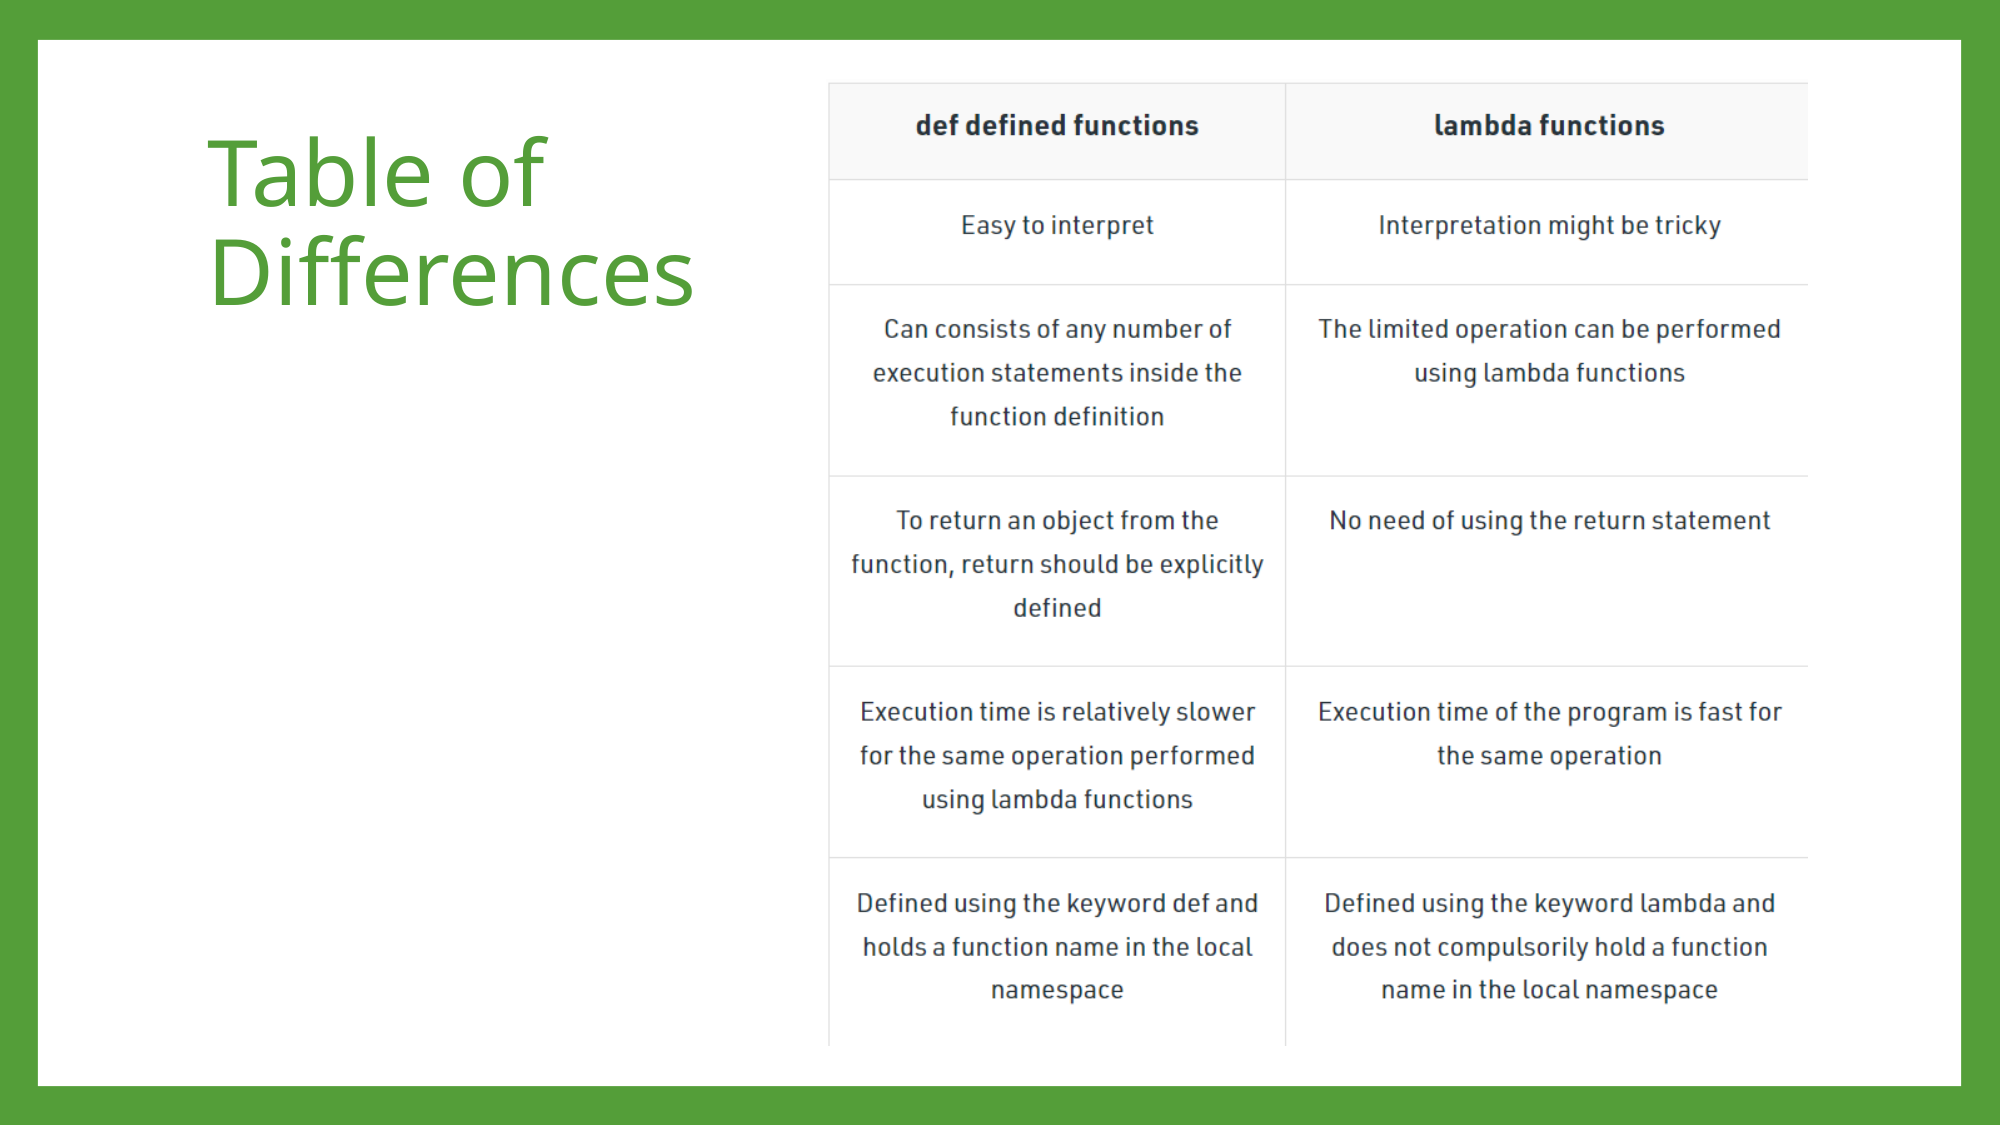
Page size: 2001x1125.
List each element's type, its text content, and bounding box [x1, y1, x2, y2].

title Table of Differences [192, 97, 796, 466]
picture [825, 79, 1808, 1046]
